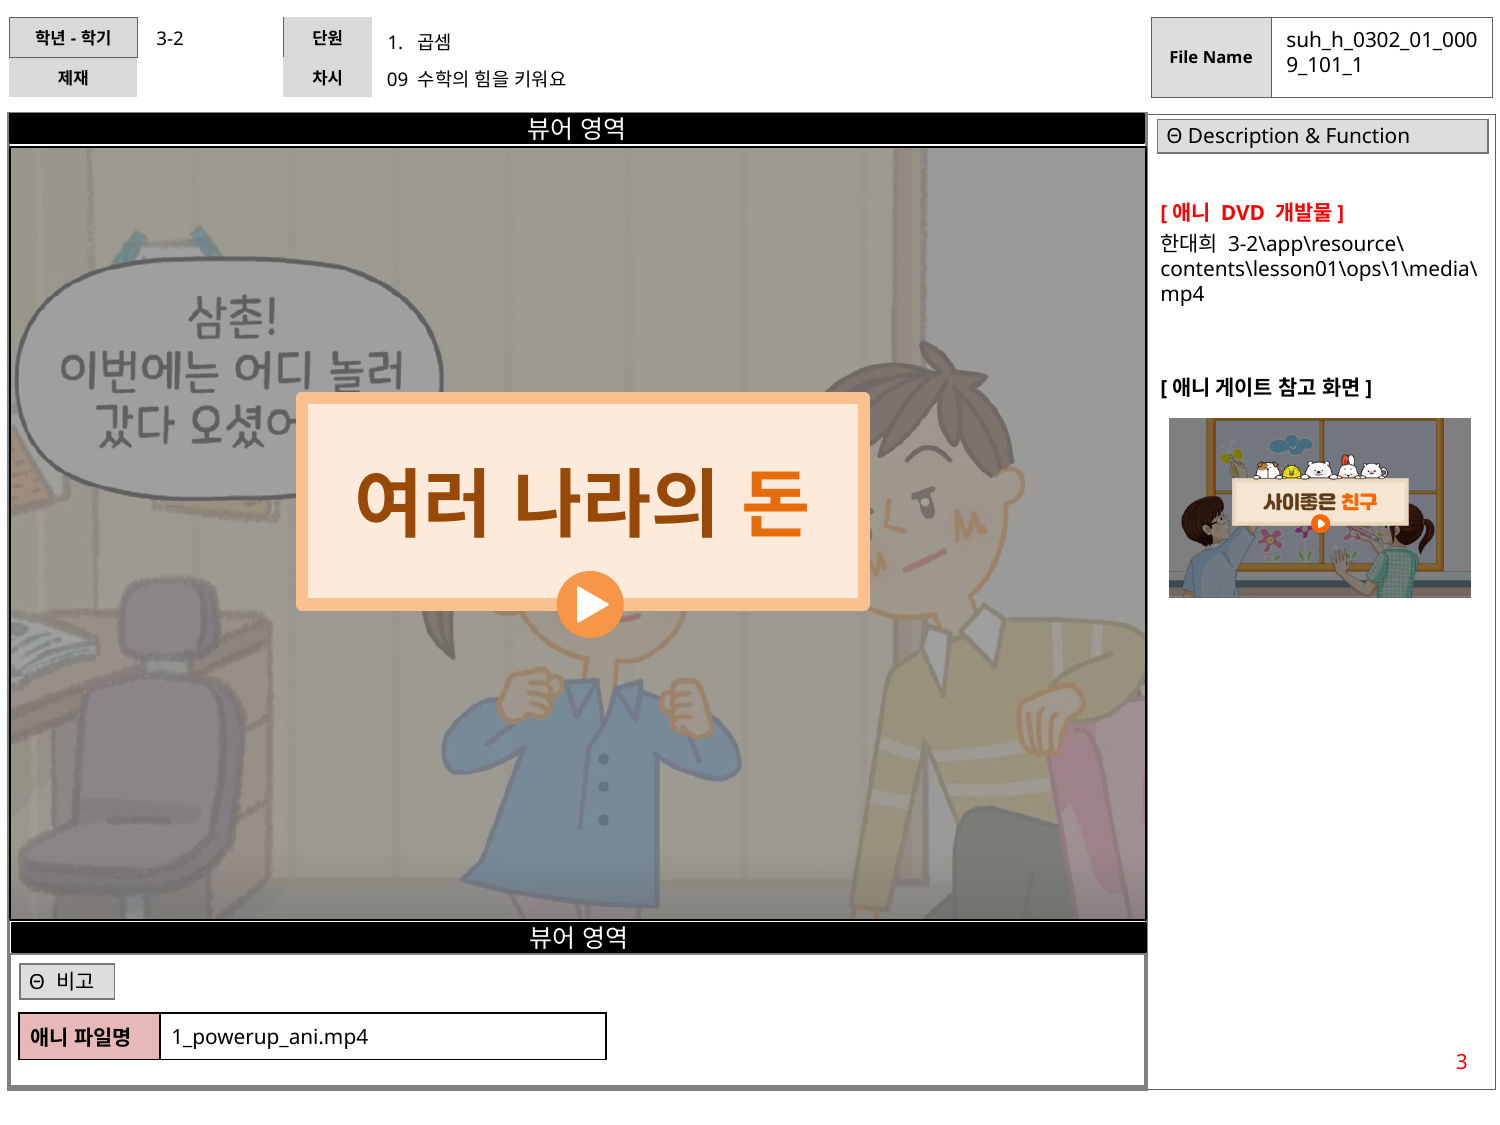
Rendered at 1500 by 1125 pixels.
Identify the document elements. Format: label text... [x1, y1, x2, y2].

text_box [애니 DVD 개발물] 한대희 3-2\app\resource\contents\lesson01\ops\1\media\mp4 [애니 게이트 참고 화면] [1150, 160, 1500, 532]
table_header Θ Description & Function [1158, 120, 1487, 152]
table_header 애니 파일명 [20, 1014, 159, 1059]
picture [10, 147, 1146, 921]
picture [1169, 418, 1471, 598]
text_box suh_h_0302_01_0009_101_1 [1271, 18, 1500, 84]
table_header 1_powerup_ani.mp4 [161, 1014, 605, 1059]
